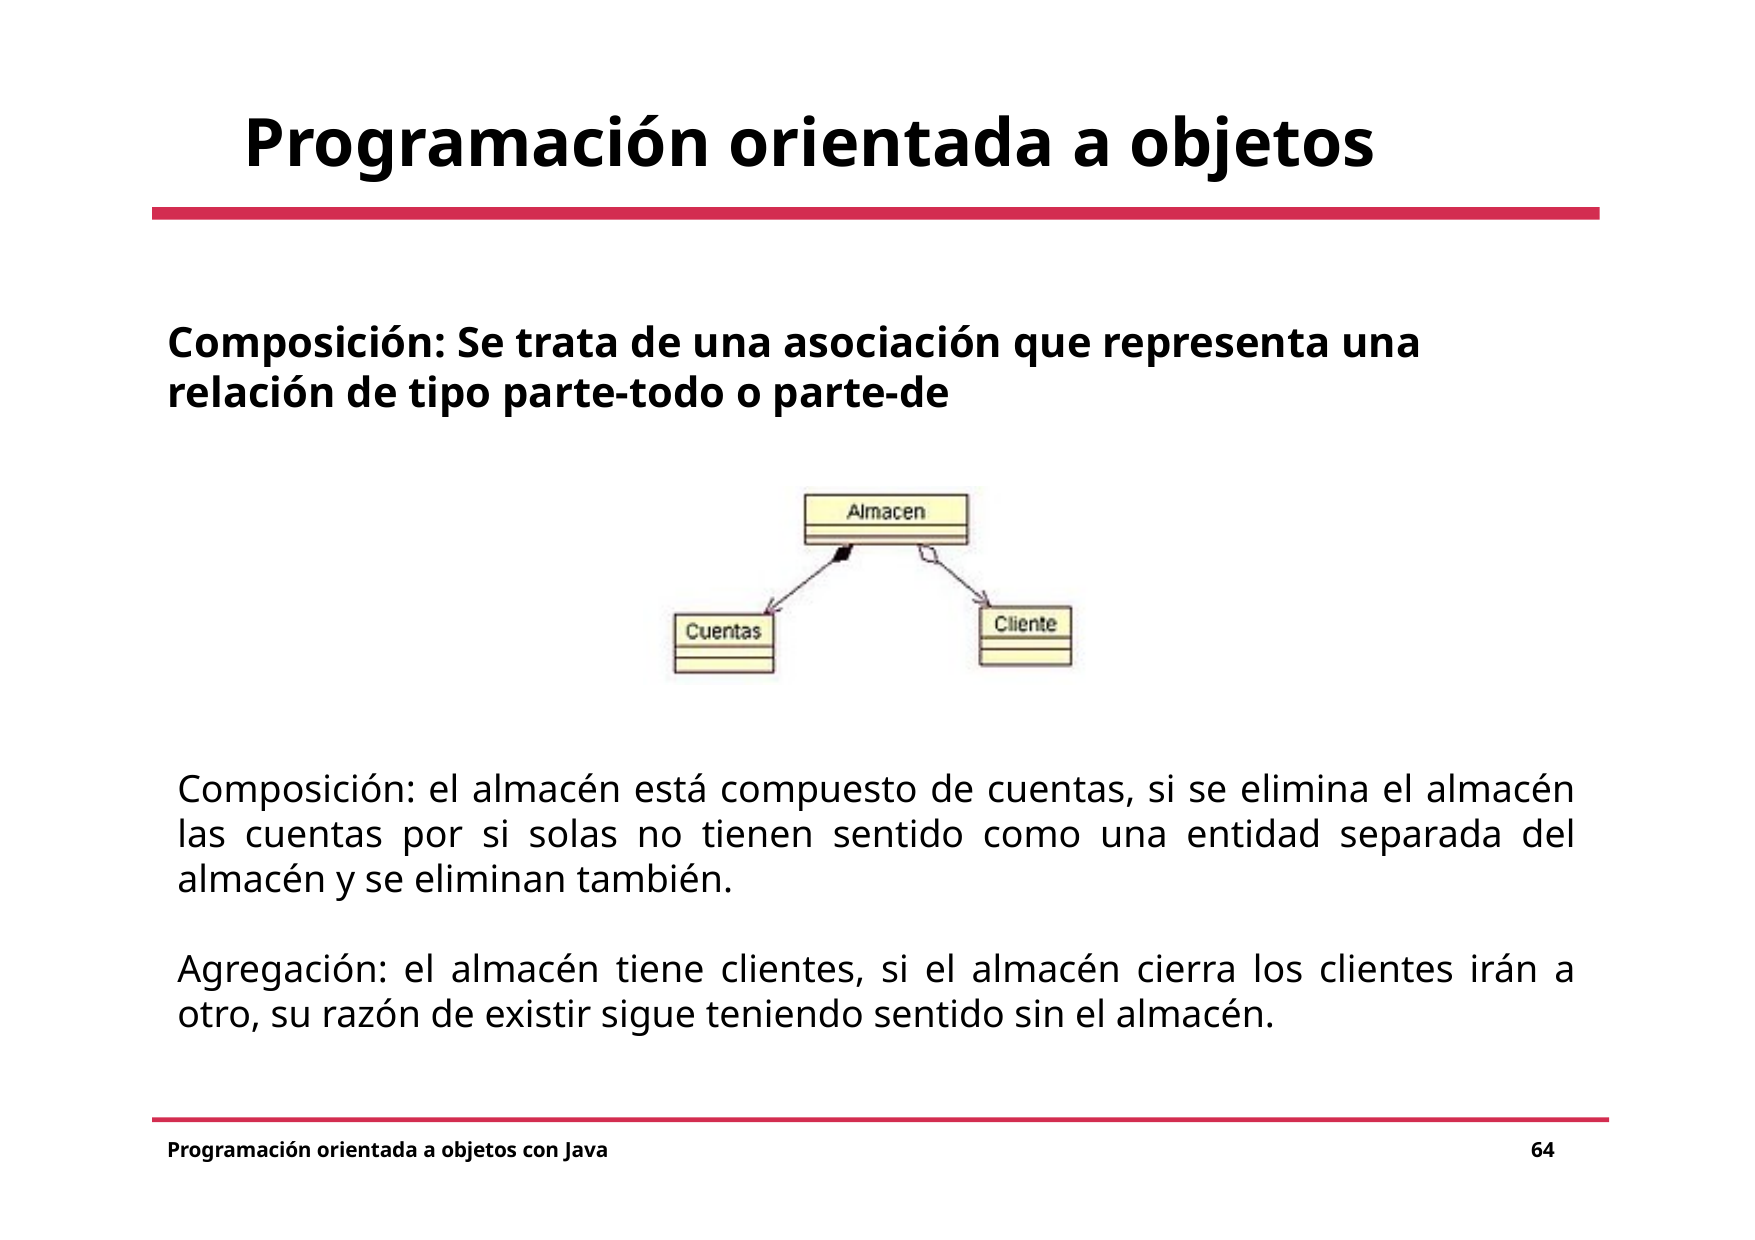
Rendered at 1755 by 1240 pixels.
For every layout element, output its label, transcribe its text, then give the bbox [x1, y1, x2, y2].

text_box Composición: Se trata de una asociación que representa una relación de tipo parte-todo o parte-de [165, 314, 1595, 417]
slide_number 64 [1524, 1134, 1583, 1240]
footer Programación orientada a objetos con Java [165, 1134, 675, 1240]
picture [642, 486, 1112, 685]
text_box Composición: el almacén está compuesto de cuentas, si se elimina el almacén las cuentas por si solas no tienen sentido como una entidad separada del almacén y se eliminan también. Agregación: el almacén tiene clientes, si el almacén cierra los clientes irán a otro, su razón de existir sigue teniendo sentido sin el almacén. [162, 758, 1592, 1043]
title Programación orientada a objetos [241, 97, 1520, 307]
